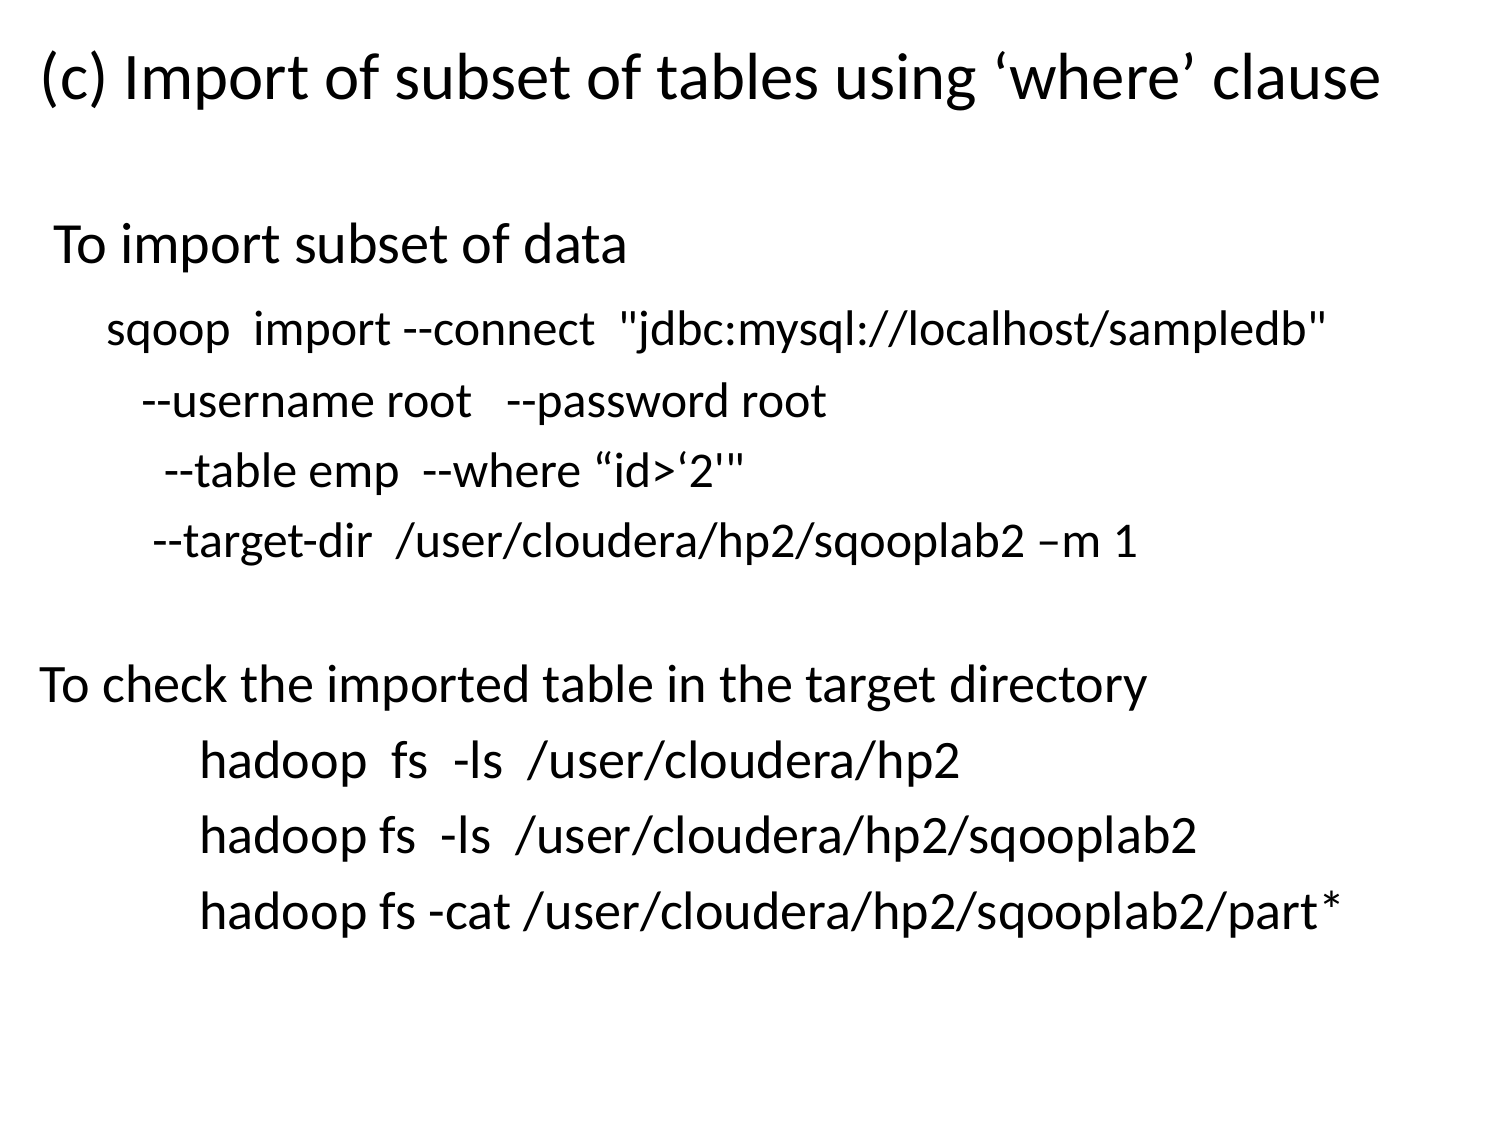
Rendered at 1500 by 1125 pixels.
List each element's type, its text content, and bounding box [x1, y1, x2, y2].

list (c) Import of subset of tables using ‘where’ clause To import subset of data sqoop import --connect "jdbc:mysql://localhost/sampledb" --username root --password root --table emp --where “id>‘2'" --target-dir /user/cloudera/hp2/sqooplab2 –m 1 To check the imported table in the target directory hadoop fs -ls /user/cloudera/hp2 hadoop fs -ls /user/cloudera/hp2/sqooplab2 hadoop fs -cat /user/cloudera/hp2/sqooplab2/part* [24, 24, 1463, 1088]
